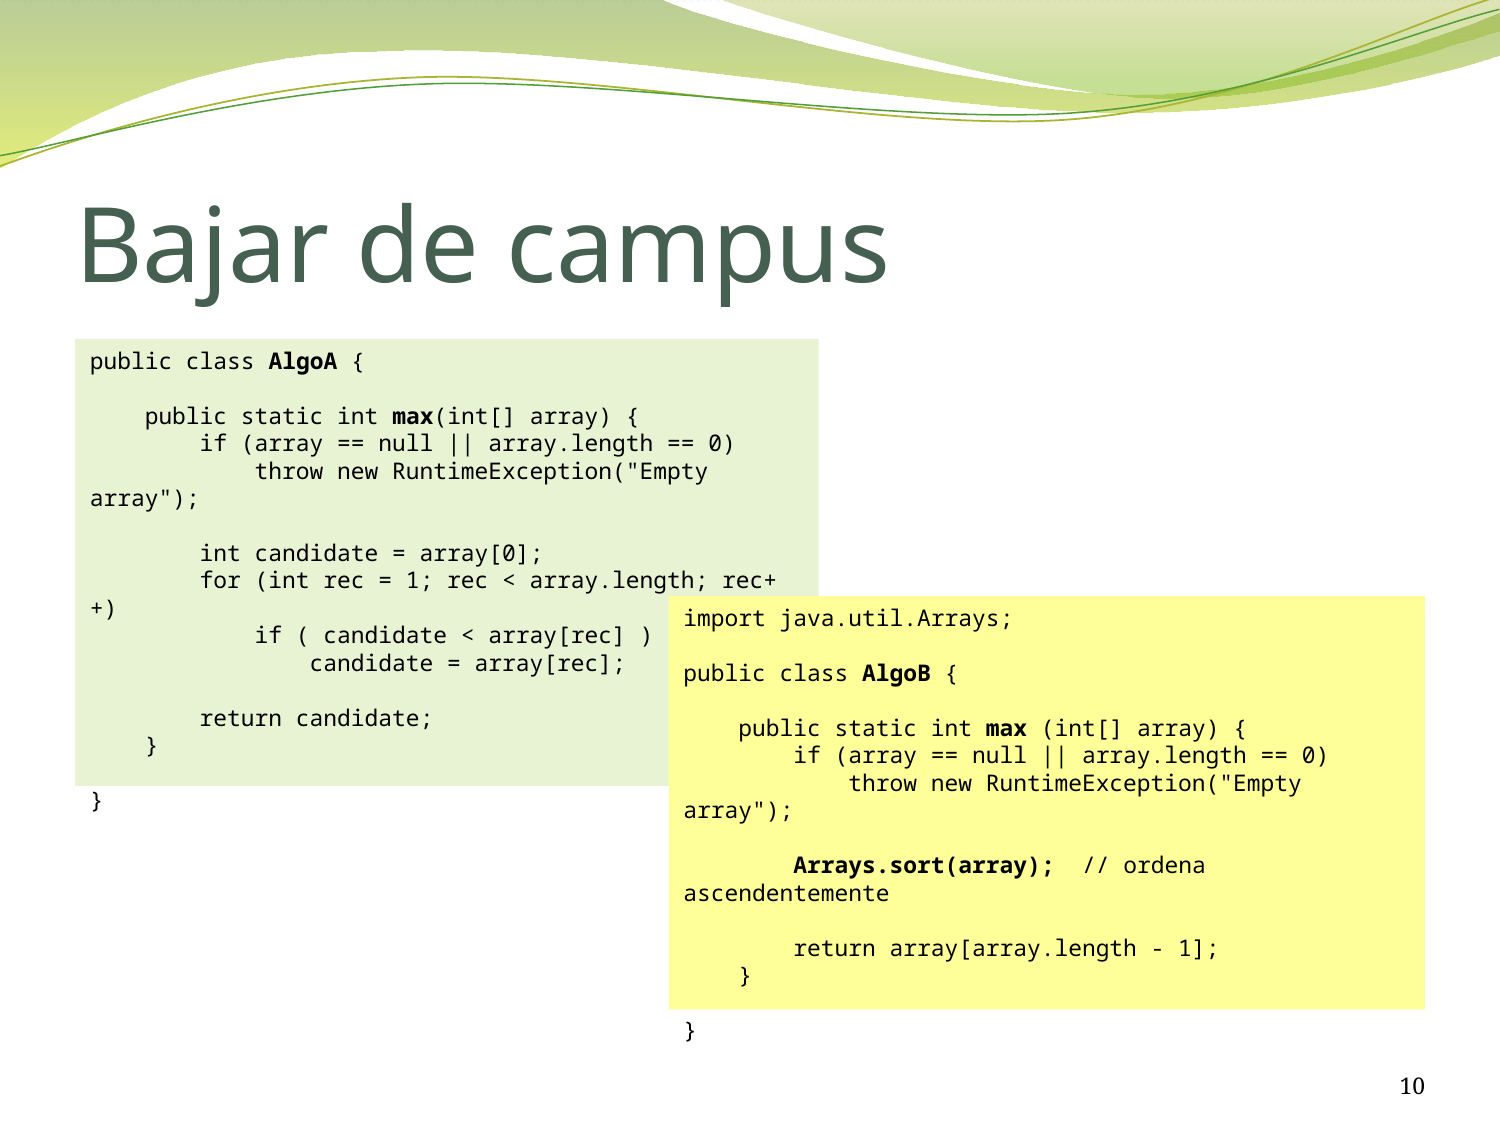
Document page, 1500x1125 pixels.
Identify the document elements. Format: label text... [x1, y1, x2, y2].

title Bajar de campus [75, 115, 1425, 303]
text_box import java.util.Arrays; public class AlgoB { public static int max (int[] array) { if (array == null || array.length == 0) throw new RuntimeException("Empty array"); Arrays.sort(array); // ordena ascendentemente return array[array.length - 1]; } } [668, 596, 1425, 1010]
slide_number 10 [1299, 1042, 1425, 1103]
list public class AlgoA { public static int max(int[] array) { if (array == null || array.length == 0) throw new RuntimeException("Empty array"); int candidate = array[0]; for (int rec = 1; rec < array.length; rec++) if ( candidate < array[rec] ) candidate = array[rec]; return candidate; } } [75, 338, 819, 786]
